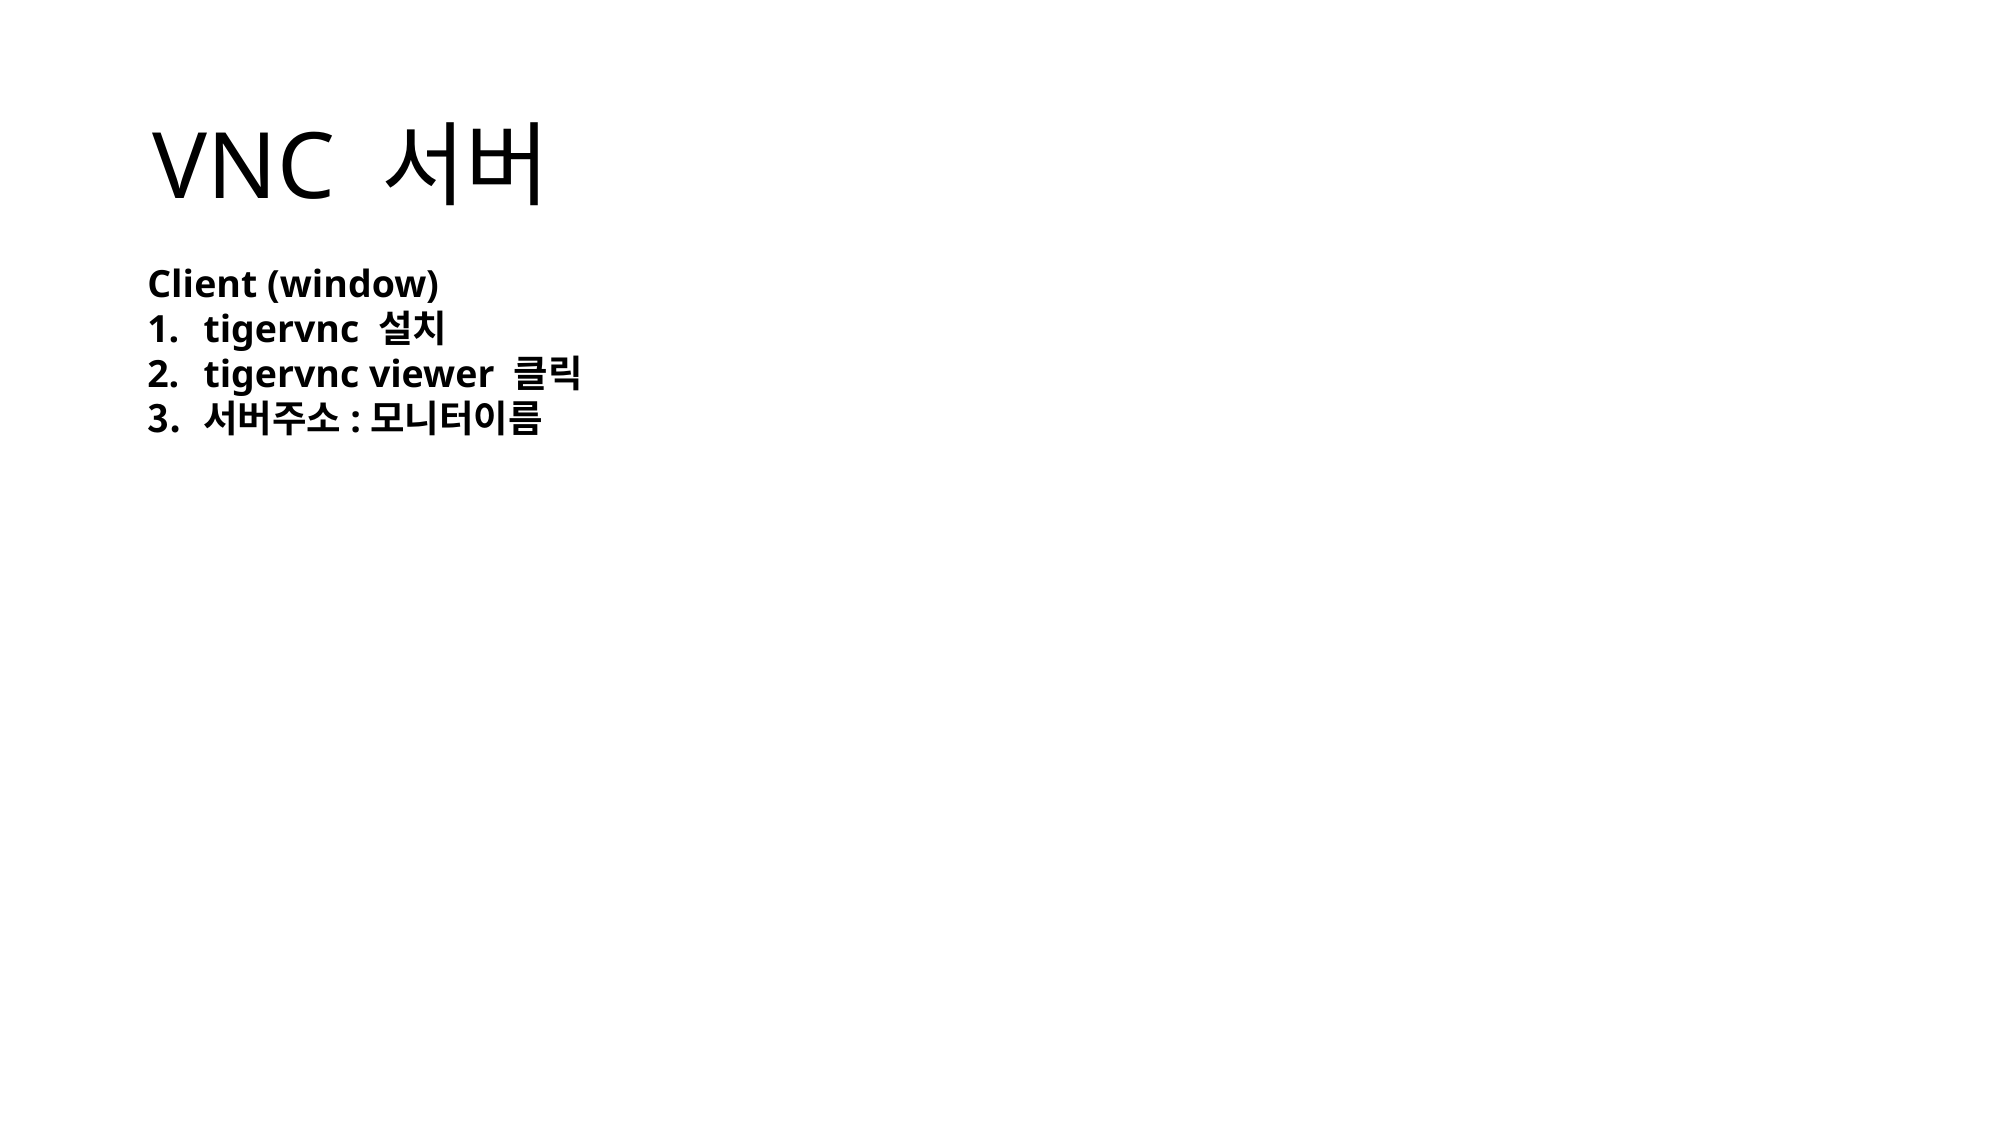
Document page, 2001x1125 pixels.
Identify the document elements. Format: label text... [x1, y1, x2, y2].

title VNC 서버 [137, 59, 1863, 278]
text_box Client (window) tigervnc 설치 tigervnc viewer 클릭 서버주소:모니터이름 [132, 252, 598, 448]
